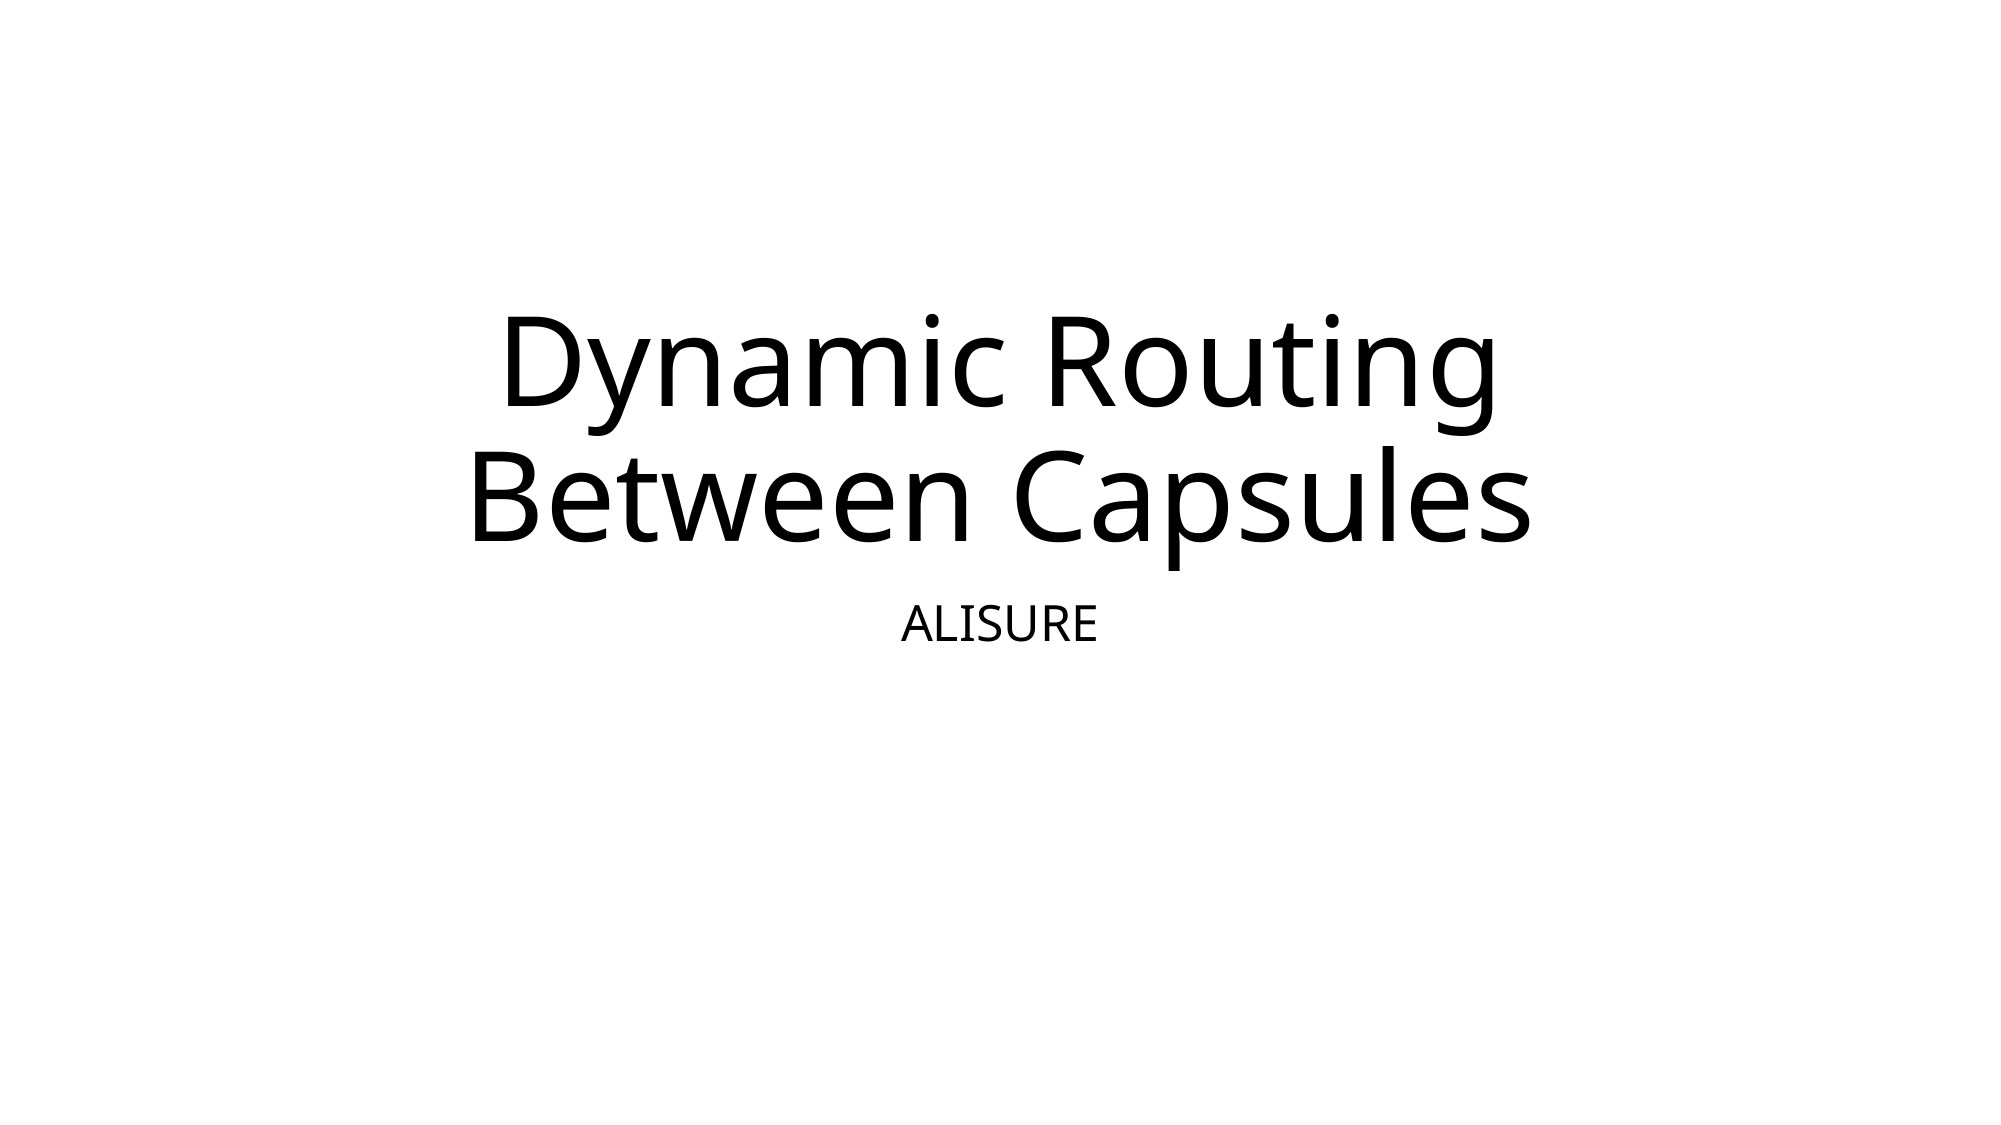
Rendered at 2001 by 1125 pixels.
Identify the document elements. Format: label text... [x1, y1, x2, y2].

title Dynamic Routing Between Capsules [249, 184, 1750, 576]
subtitle ALISURE [249, 590, 1750, 863]
